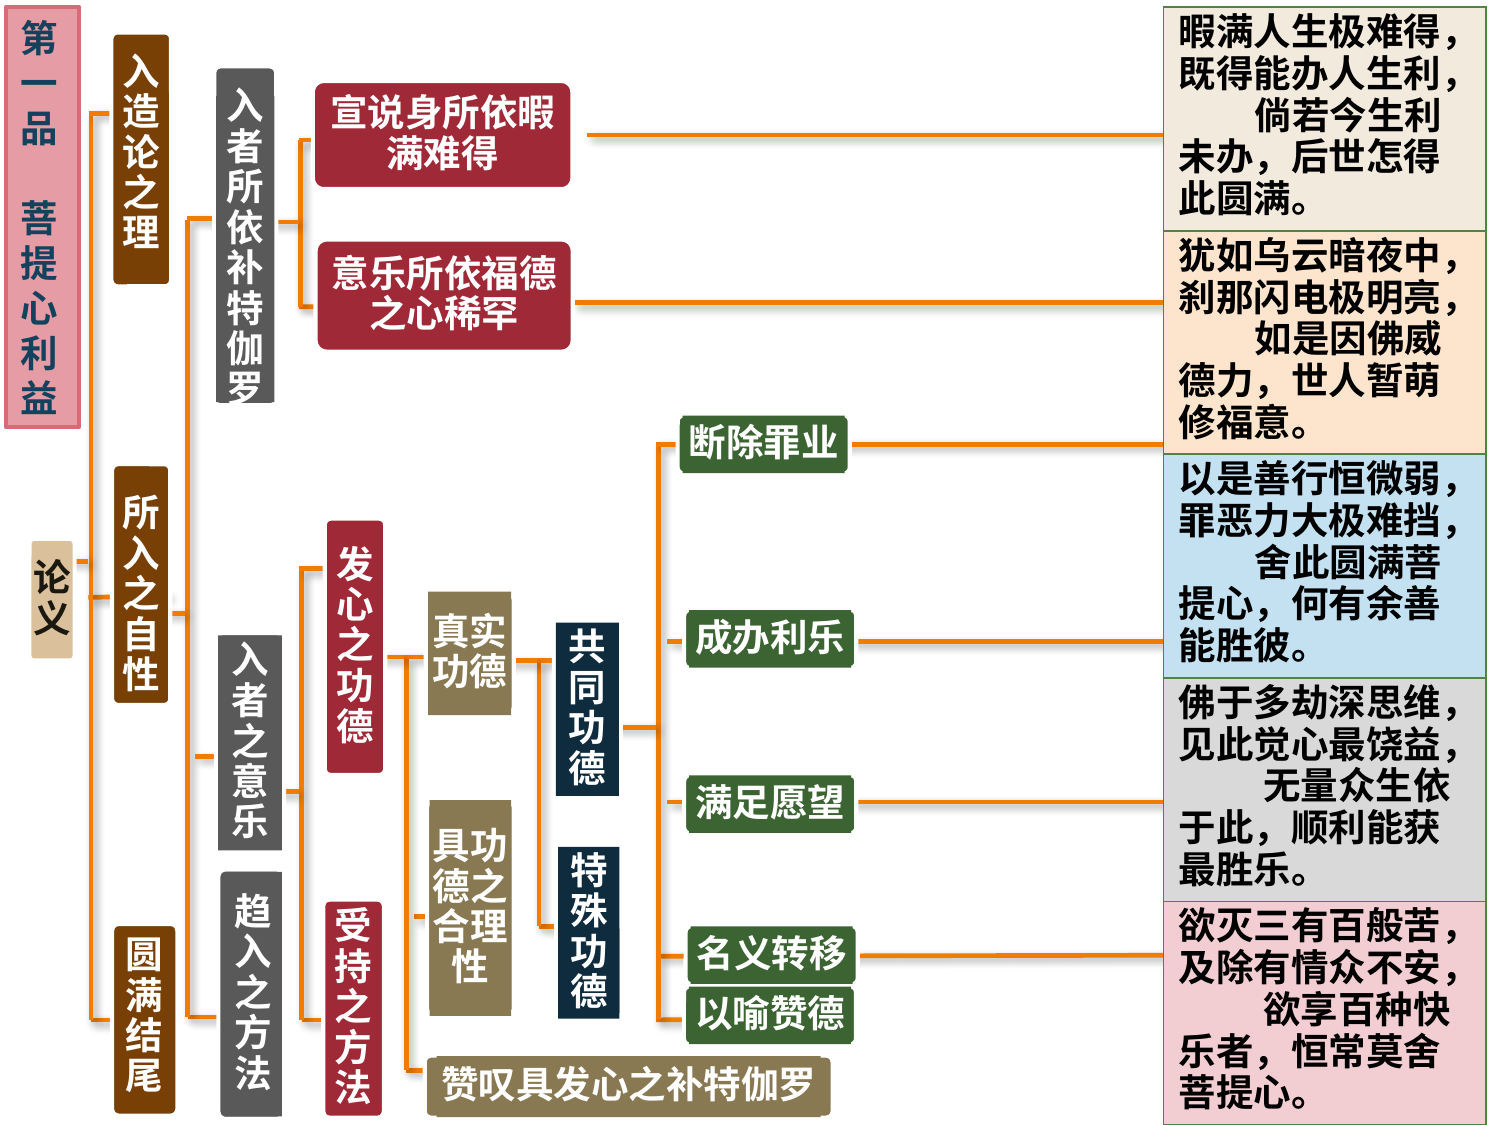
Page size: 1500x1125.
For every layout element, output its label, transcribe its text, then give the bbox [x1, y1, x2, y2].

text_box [425, 590, 514, 717]
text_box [111, 918, 178, 1116]
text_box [683, 986, 857, 1045]
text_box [555, 845, 622, 1021]
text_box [111, 30, 172, 287]
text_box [500, 660, 581, 927]
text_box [312, 80, 573, 190]
table_header 暇满人生极难得，既得能办人生利， 倘若今生利未办，后世怎得此圆满。 [1164, 8, 1485, 230]
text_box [323, 899, 385, 1118]
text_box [215, 633, 285, 853]
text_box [111, 463, 171, 720]
table_cell 犹如乌云暗夜中，刹那闪电极明亮， 如是因佛威德力，世人暂萌修福意。 [1164, 232, 1485, 453]
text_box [586, 444, 757, 1021]
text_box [213, 66, 277, 406]
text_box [281, 139, 352, 307]
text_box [368, 656, 455, 1071]
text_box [253, 568, 363, 1021]
table_cell 欲灭三有百般苦，及除有情众不安， 欲享百种快乐者，恒常莫舍菩提心。 [1164, 902, 1485, 1124]
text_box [683, 774, 857, 834]
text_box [677, 414, 851, 474]
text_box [685, 925, 858, 985]
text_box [553, 621, 622, 798]
table_cell 佛于多劫深思维，见此觉心最饶益， 无量众生依于此，顺利能获最胜乐。 [1164, 679, 1485, 901]
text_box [29, 538, 75, 661]
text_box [426, 798, 514, 1018]
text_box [683, 609, 857, 669]
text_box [52, 112, 140, 1021]
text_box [324, 518, 386, 776]
table_cell 以是善行恒微弱，罪恶力大极难挡， 舍此圆满菩提心，何有余善能胜彼。 [1164, 455, 1485, 677]
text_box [145, 218, 243, 1018]
text_box 第一 品 菩提心利益 [4, 5, 81, 429]
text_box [315, 239, 573, 352]
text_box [218, 869, 285, 1119]
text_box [424, 1055, 833, 1118]
